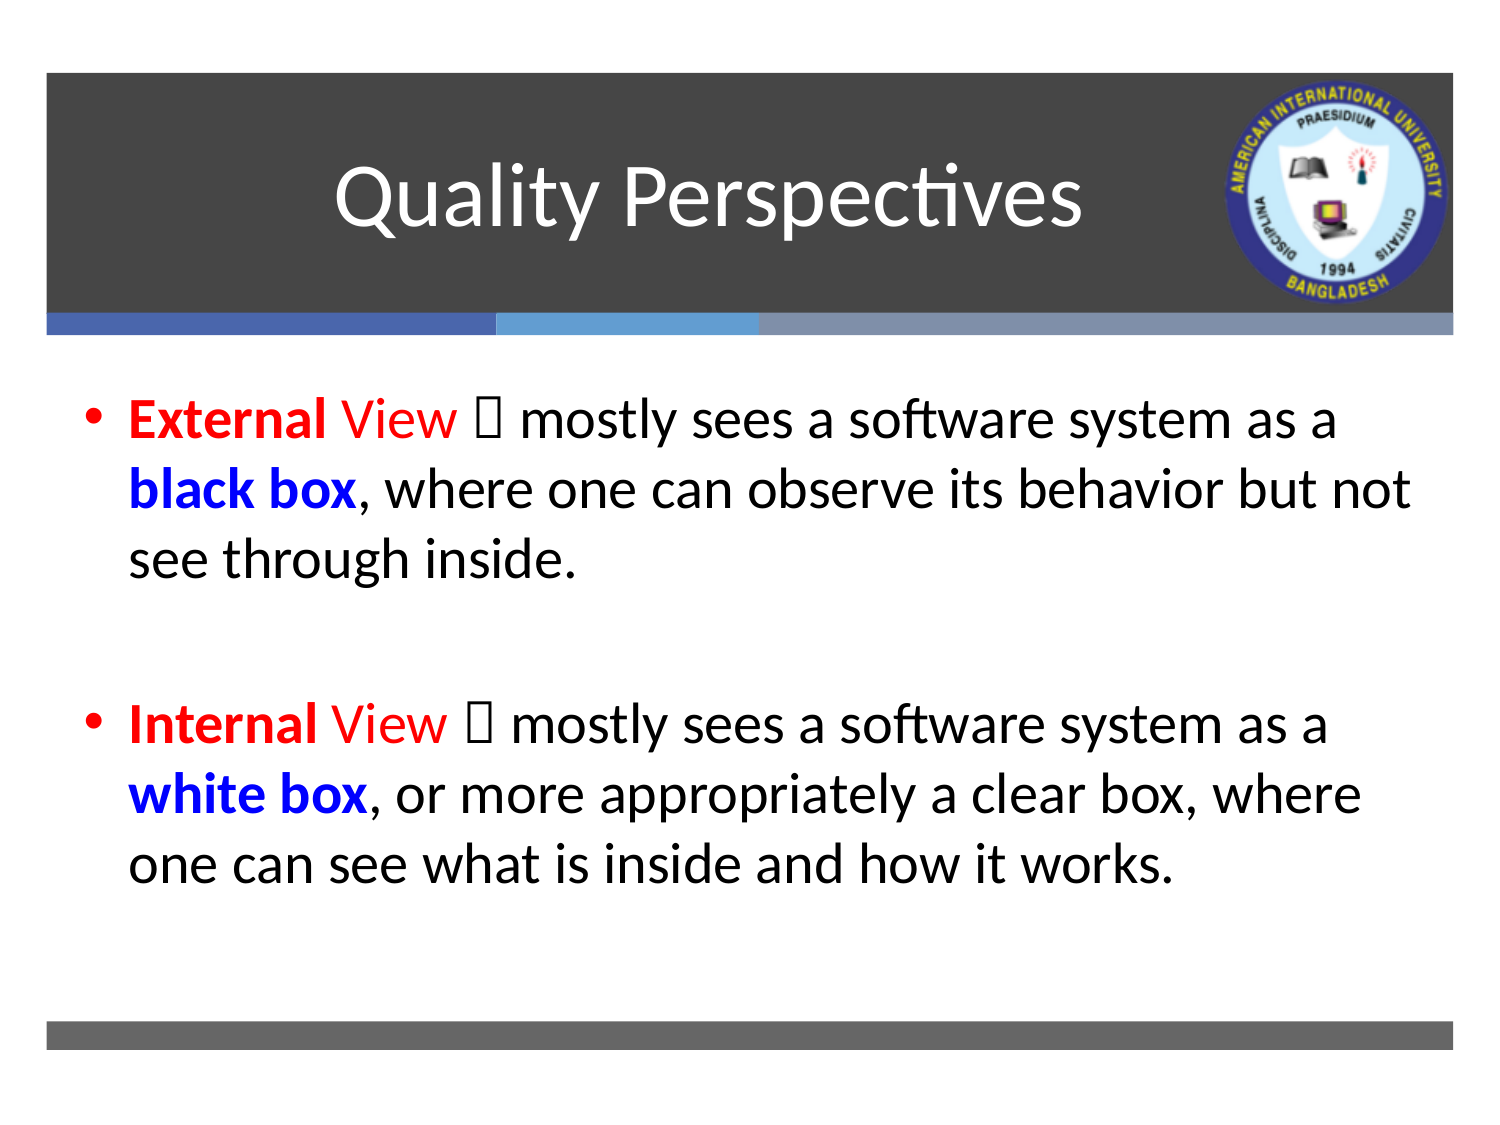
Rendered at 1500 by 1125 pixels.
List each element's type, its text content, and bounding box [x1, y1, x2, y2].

title Quality Perspectives [69, 73, 1351, 253]
text_box External View  mostly sees a software system as a black box, where one can observe its behavior but not see through inside. Internal View  mostly sees a software system as a white box, or more appropriately a clear box, where one can see what is inside and how it works. [69, 373, 1458, 903]
picture [1220, 75, 1454, 310]
